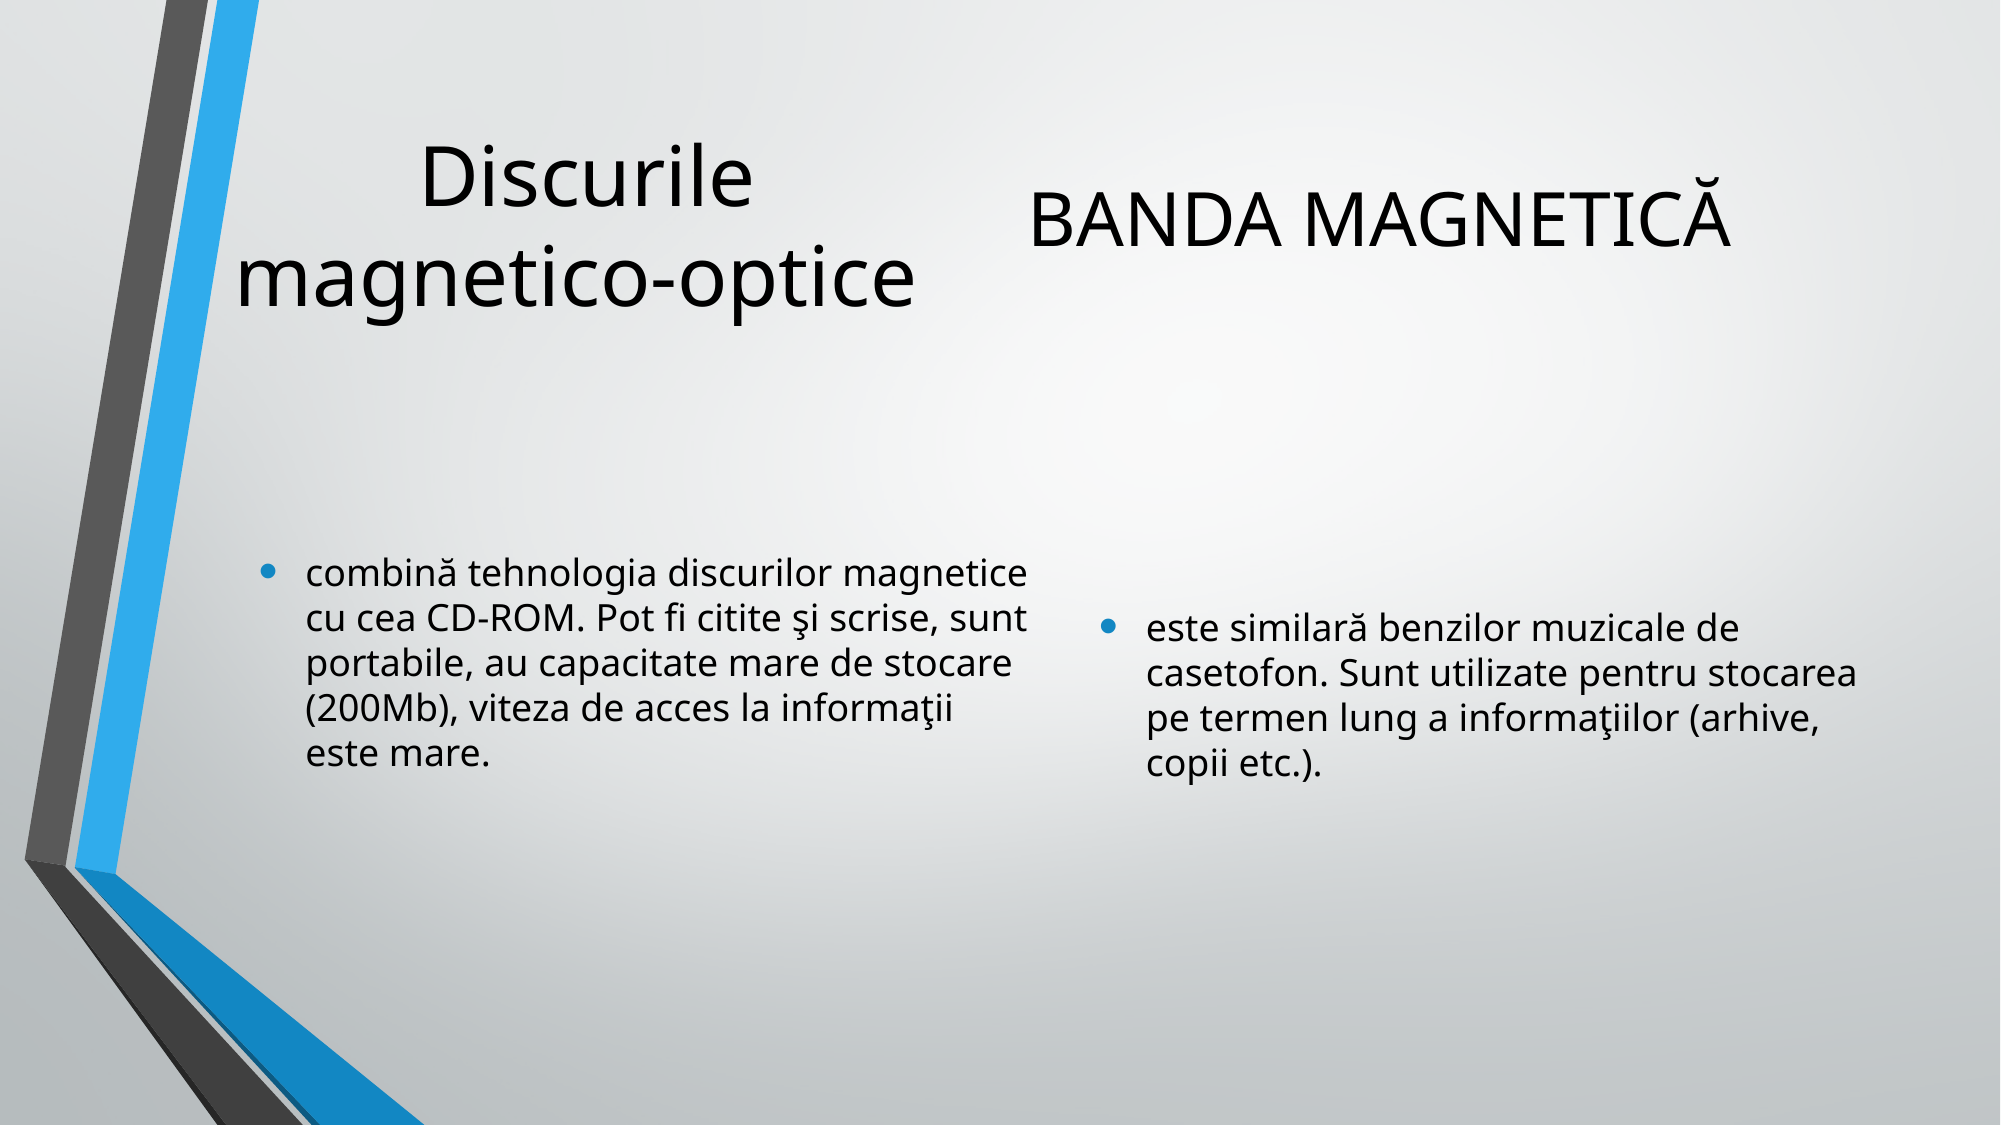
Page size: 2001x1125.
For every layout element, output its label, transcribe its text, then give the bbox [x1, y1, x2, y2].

text_box Banda magnetică [1012, 101, 1813, 344]
title Discurile magnetico-optice [187, 101, 988, 344]
list combină tehnologia discurilor magnetice cu cea CD-ROM. Pot fi citite şi scrise, sunt portabile, au capacitate mare de stocare (200Mb), viteza de acces la informaţii este mare. [243, 437, 1047, 950]
list este similară benzilor muzicale de casetofon. Sunt utilizate pentru stocarea pe termen lung a informaţiilor (arhive, copii etc.). [1083, 437, 1887, 950]
